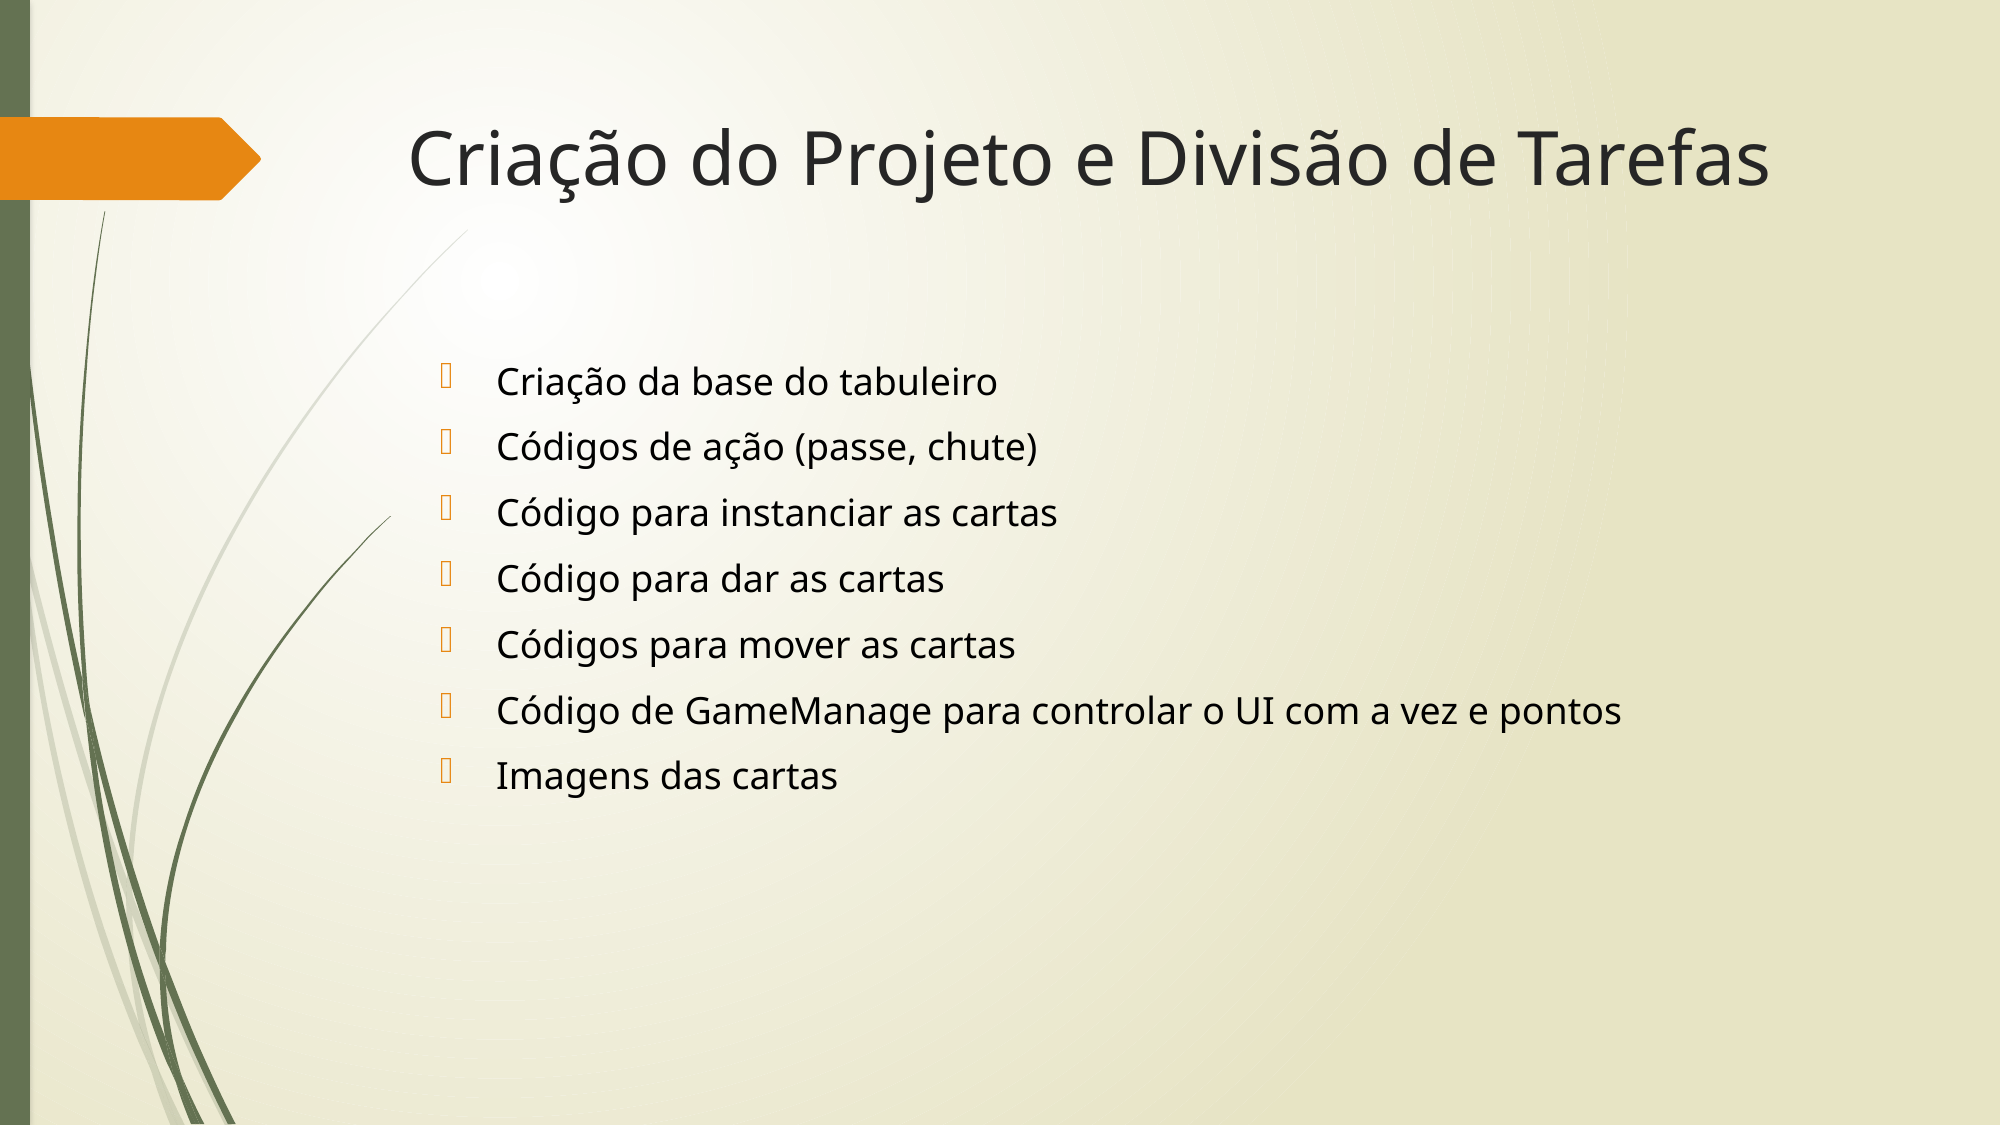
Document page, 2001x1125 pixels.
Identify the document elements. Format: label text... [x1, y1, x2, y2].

title Criação do Projeto e Divisão de Tarefas [392, 102, 1888, 313]
list Criação da base do tabuleiro Códigos de ação (passe, chute) Código para instanciar as cartas Código para dar as cartas Códigos para mover as cartas Código de GameManage para controlar o UI com a vez e pontos Imagens das cartas [424, 350, 1888, 970]
